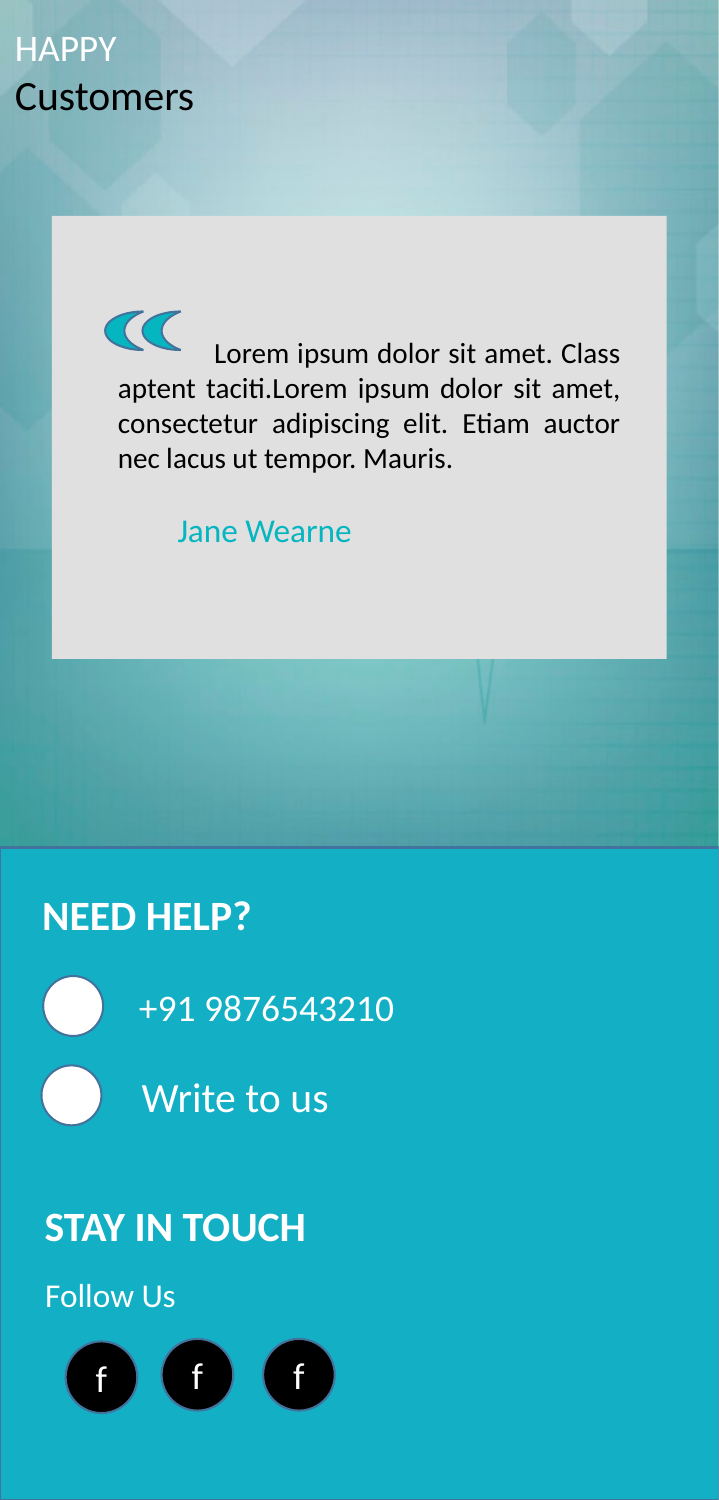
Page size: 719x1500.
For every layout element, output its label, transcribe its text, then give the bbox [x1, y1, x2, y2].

text_box f [160, 1337, 235, 1412]
text_box +91 9876543210 [123, 975, 423, 1037]
text_box STAY IN TOUCH [29, 1184, 359, 1265]
text_box [51, 215, 668, 660]
text_box f [262, 1337, 336, 1412]
text_box [0, 0, 719, 846]
text_box [40, 1064, 103, 1127]
text_box [141, 310, 182, 352]
text_box f [64, 1340, 139, 1415]
text_box Follow Us [29, 1263, 274, 1325]
text_box HAPPY Customers [0, 12, 389, 130]
text_box [0, 846, 719, 1500]
text_box Write to us [126, 1064, 370, 1126]
text_box NEED HELP? [26, 874, 297, 954]
text_box Lorem ipsum dolor sit amet. Class aptent taciti.Lorem ipsum dolor sit amet, consectetur adipiscing elit. Etiam auctor nec lacus ut tempor. Mauris. Jane Wearne [102, 298, 637, 586]
text_box [42, 974, 105, 1038]
text_box [104, 310, 144, 352]
